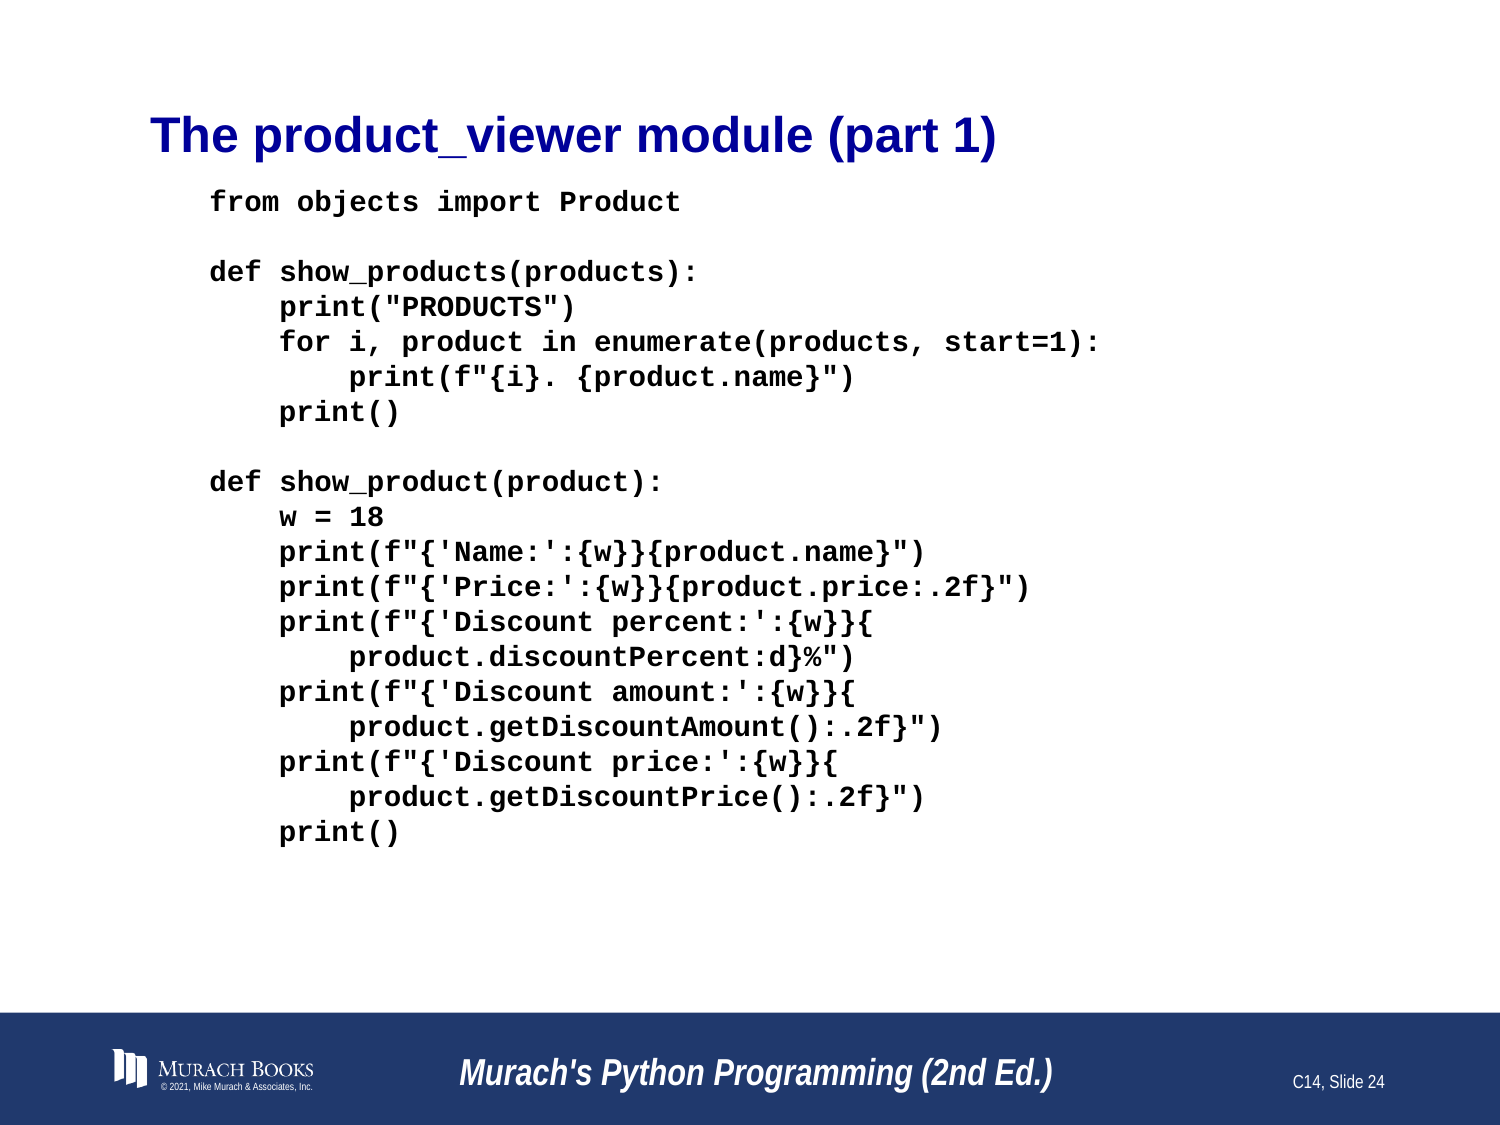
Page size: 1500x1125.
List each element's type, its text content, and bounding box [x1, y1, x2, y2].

title The product_viewer module (part 1) [150, 102, 1350, 164]
slide_number C14, Slide 24 [1087, 1025, 1400, 1100]
footer © 2021, Mike Murach & Associates, Inc. [12, 1025, 463, 1100]
list from objects import Product def show_products(products): print("PRODUCTS") for i, product in enumerate(products, start=1): print(f"{i}. {product.name}") print() def show_product(product): w = 18 print(f"{'Name:':{w}}{product.name}") print(f"{'Price:':{w}}{product.price:.2f}") print(f"{'Discount percent:':{w}}{ product.discountPercent:d}%") print(f"{'Discount amount:':{w}}{ product.getDiscountAmount():.2f}") print(f"{'Discount price:':{w}}{ product.getDiscountPrice():.2f}") print() [137, 174, 1350, 975]
slide_number Murach's Python Programming (2nd Ed.) [463, 1025, 1075, 1100]
